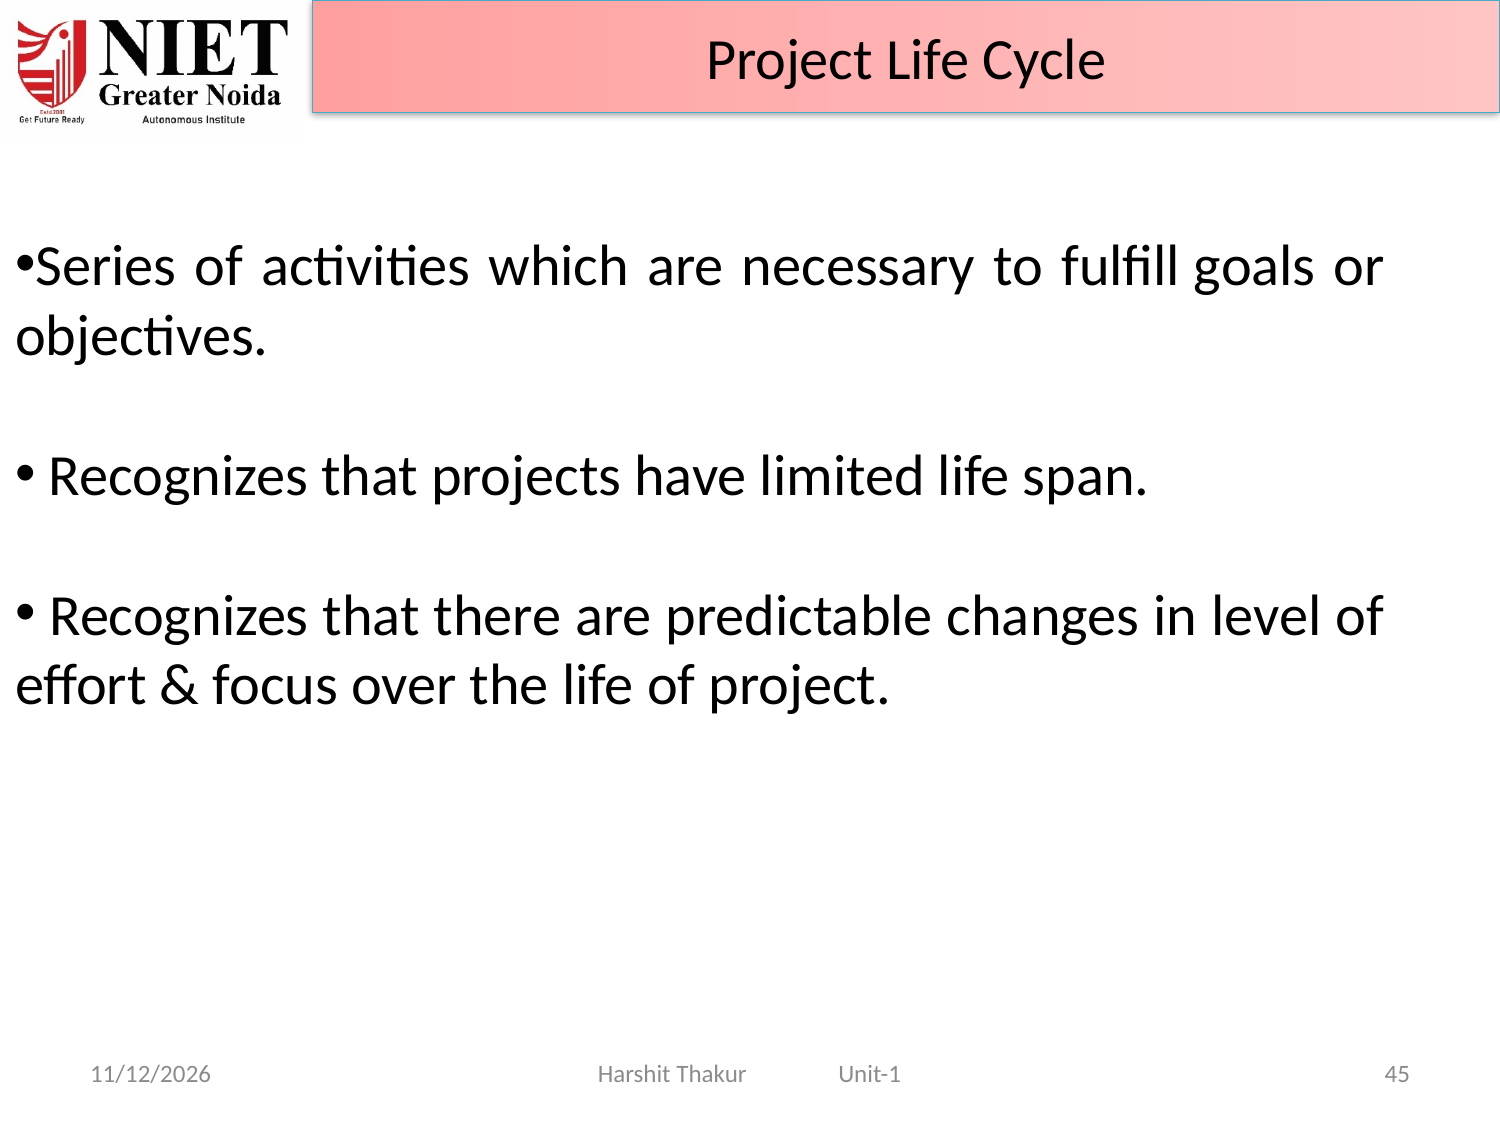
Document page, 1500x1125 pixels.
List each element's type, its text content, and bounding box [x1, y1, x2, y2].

list Series of activities which are necessary to fulfill goals or objectives. Recognizes that projects have limited life span. Recognizes that there are predictable changes in level of effort & focus over the life of project. [0, 149, 1400, 1025]
slide_number 21-Jun-24 [75, 1042, 425, 1103]
text_box Project Life Cycle [312, 0, 1500, 113]
slide_number 45 [1074, 1042, 1425, 1103]
picture [0, 6, 305, 138]
footer Harshit Thakur Unit-1 [512, 1042, 988, 1103]
